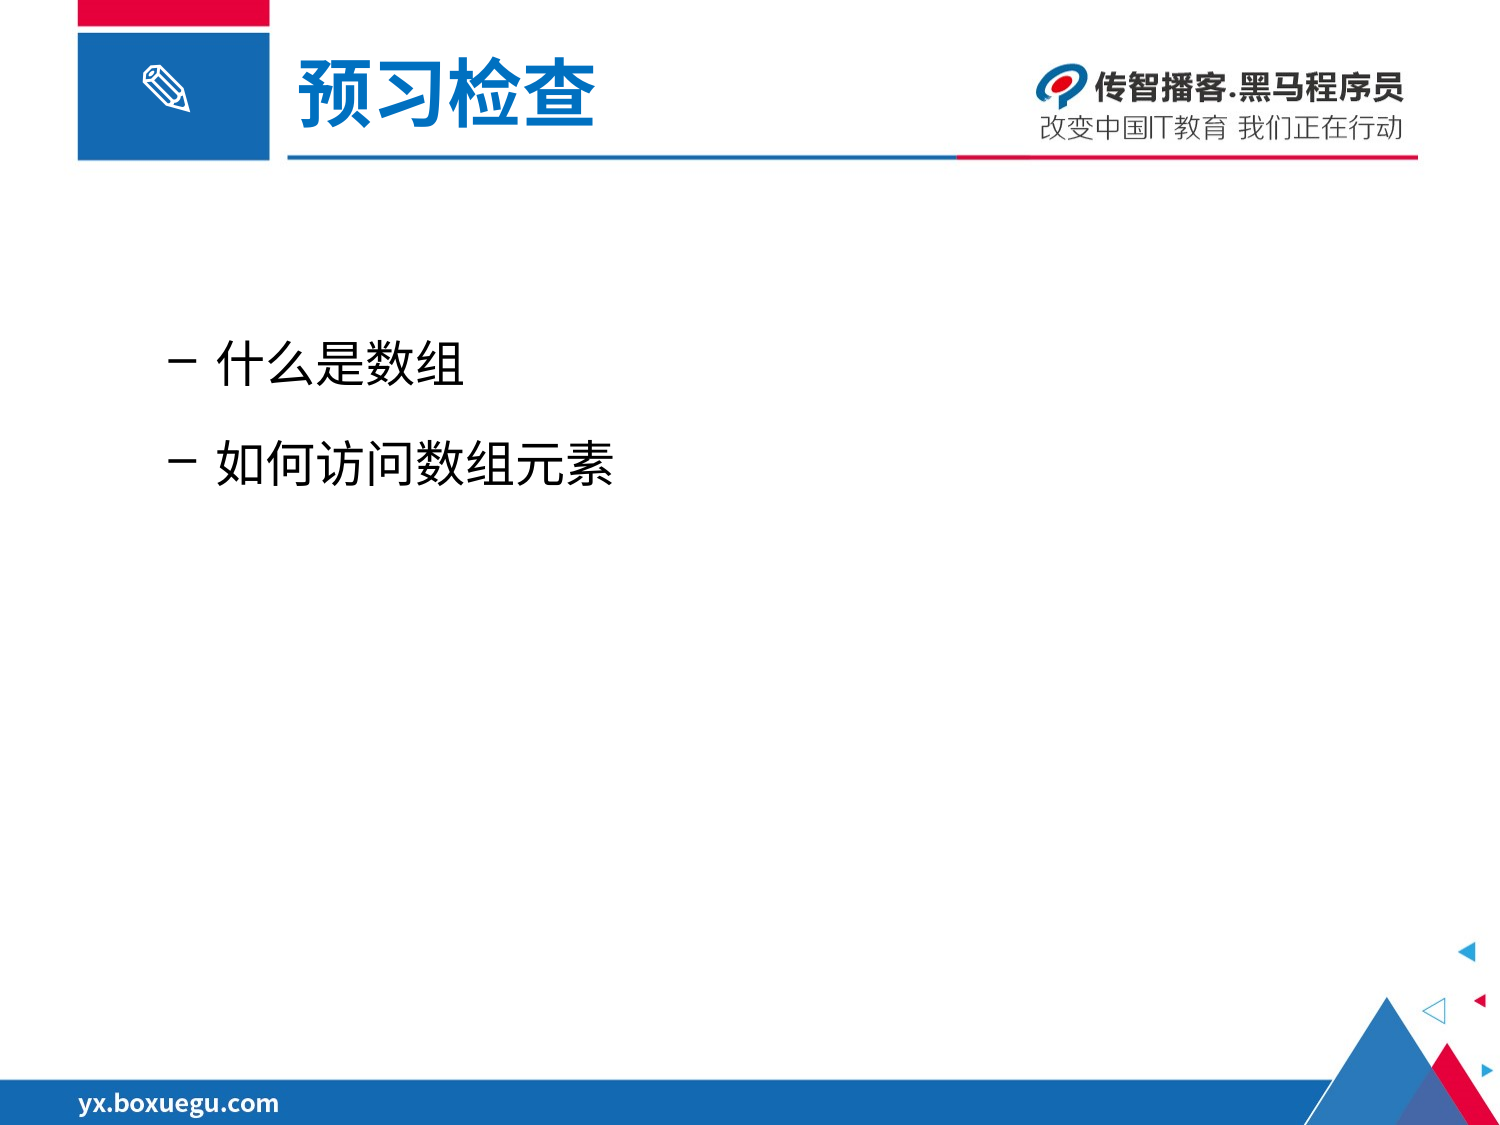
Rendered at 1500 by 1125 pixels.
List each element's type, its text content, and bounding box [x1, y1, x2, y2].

text_box 预习检查 [282, 28, 1128, 155]
picture [0, 0, 1500, 1125]
text_box 什么是数组 如何访问数组元素 [78, 295, 1388, 608]
